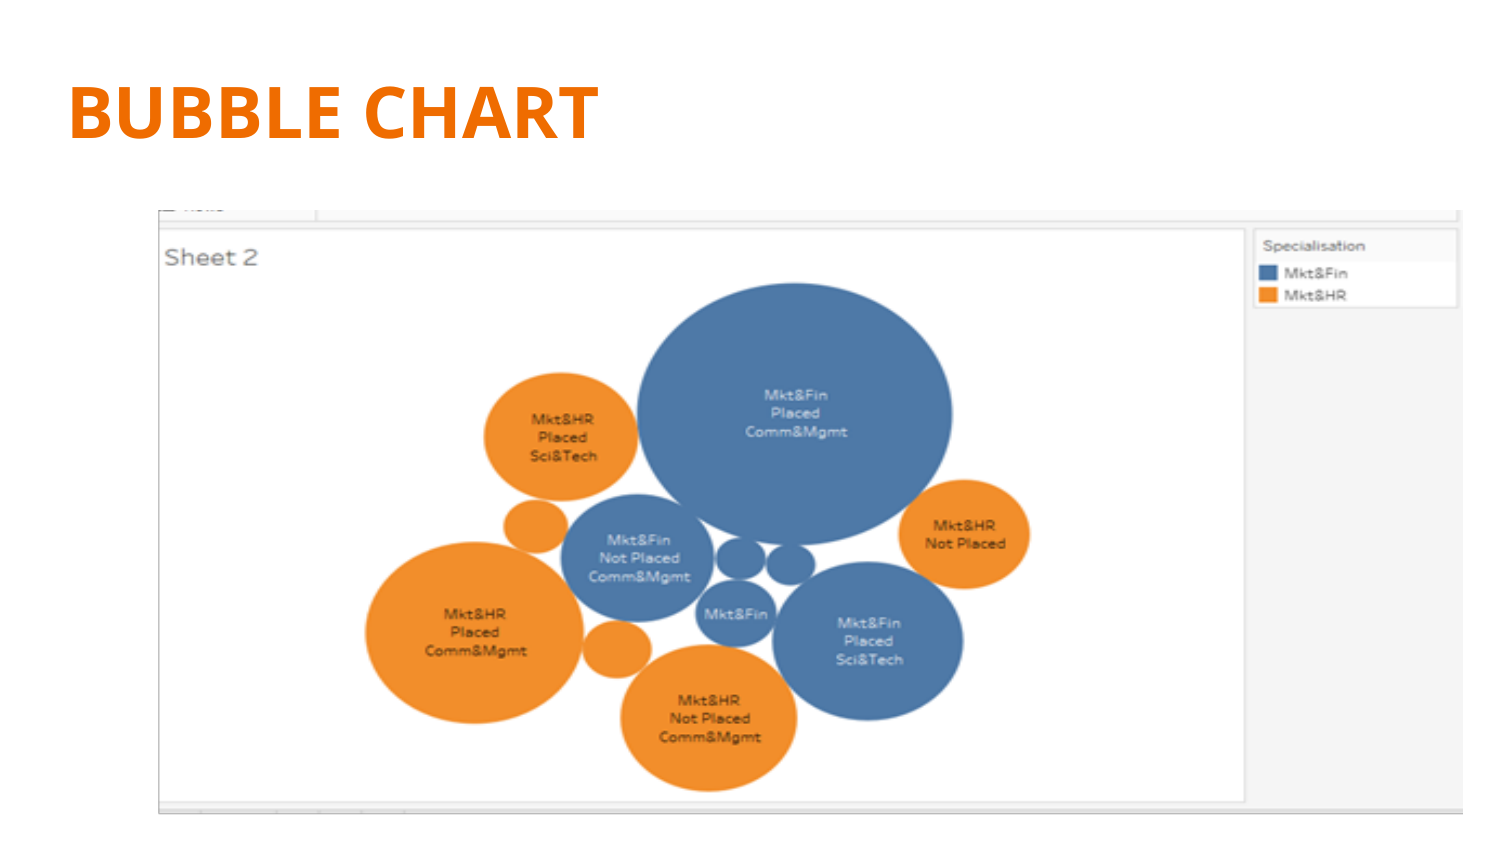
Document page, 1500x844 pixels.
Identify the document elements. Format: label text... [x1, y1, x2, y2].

picture [154, 210, 1463, 817]
title BUBBLE CHART [51, 51, 1449, 168]
